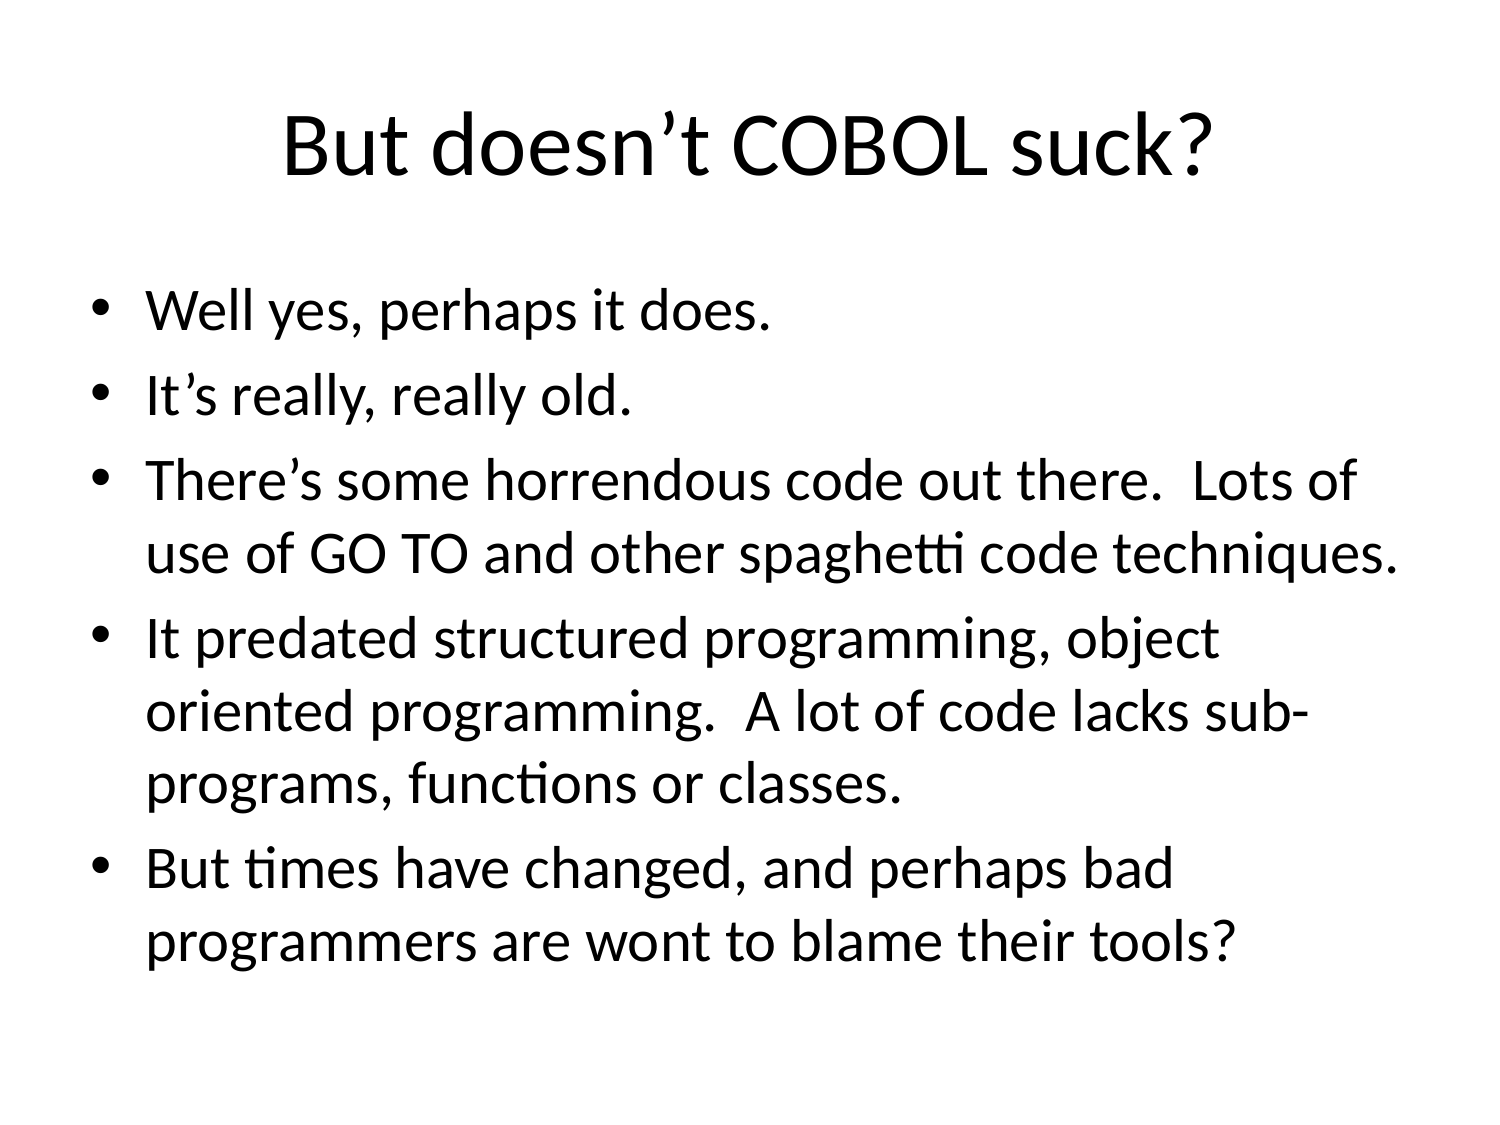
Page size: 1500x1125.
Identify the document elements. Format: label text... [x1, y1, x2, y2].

title But doesn’t COBOL suck? [75, 45, 1425, 233]
list Well yes, perhaps it does. It’s really, really old. There’s some horrendous code out there. Lots of use of GO TO and other spaghetti code techniques. It predated structured programming, object oriented programming. A lot of code lacks sub-programs, functions or classes. But times have changed, and perhaps bad programmers are wont to blame their tools? [75, 262, 1425, 1005]
